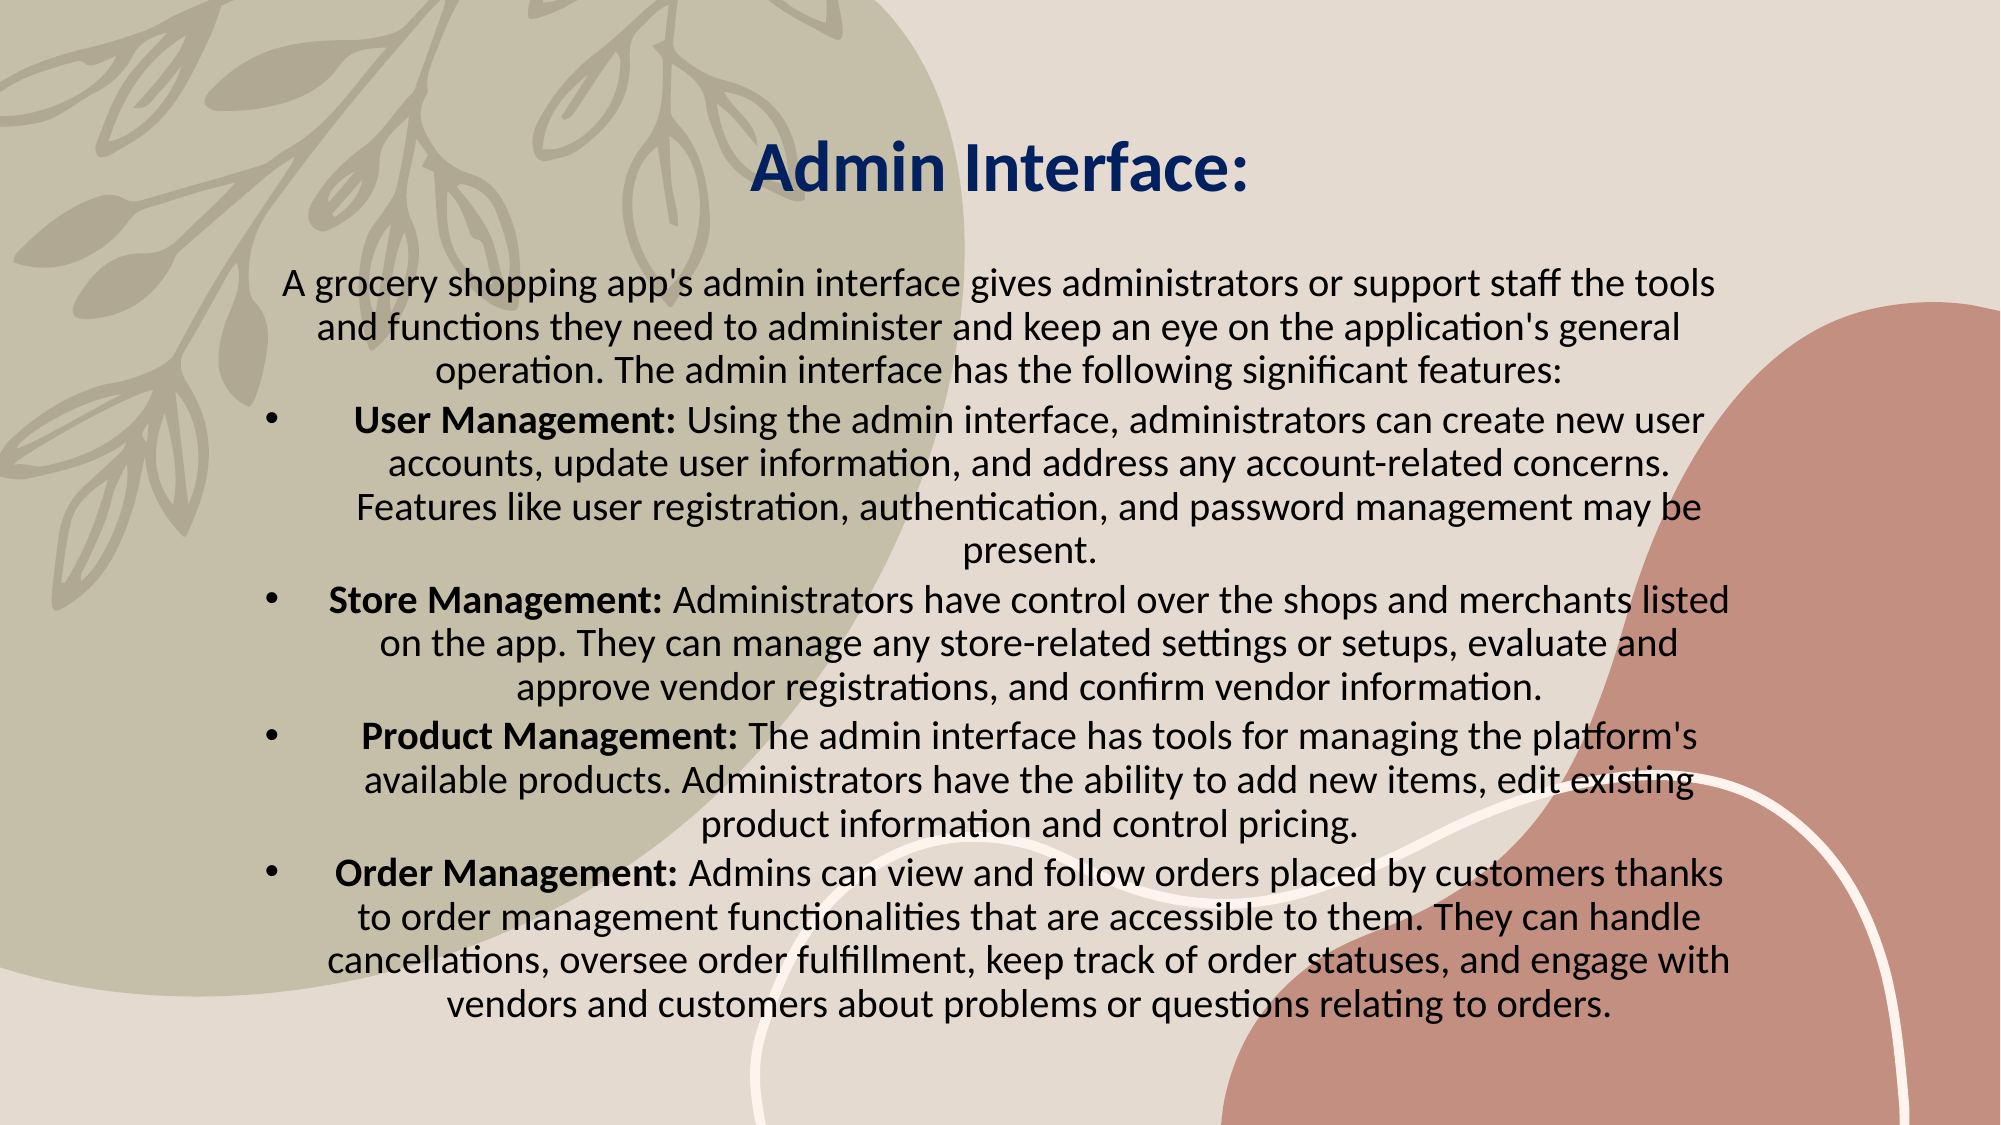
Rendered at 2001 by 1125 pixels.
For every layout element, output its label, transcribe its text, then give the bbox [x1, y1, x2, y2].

subtitle Admin Interface: A grocery shopping app's admin interface gives administrators or support staff the tools and functions they need to administer and keep an eye on the application's general operation. The admin interface has the following significant features: User Management: Using the admin interface, administrators can create new user accounts, update user information, and address any account-related concerns. Features like user registration, authentication, and password management may be present. Store Management: Administrators have control over the shops and merchants listed on the app. They can manage any store-related settings or setups, evaluate and approve vendor registrations, and confirm vendor information. Product Management: The admin interface has tools for managing the platform's available products. Administrators have the ability to add new items, edit existing product information and control pricing. Order Management: Admins can view and follow orders placed by customers thanks to order management functionalities that are accessible to them. They can handle cancellations, oversee order fulfillment, keep track of order statuses, and engage with vendors and customers about problems or questions relating to orders. [249, 121, 1750, 1070]
